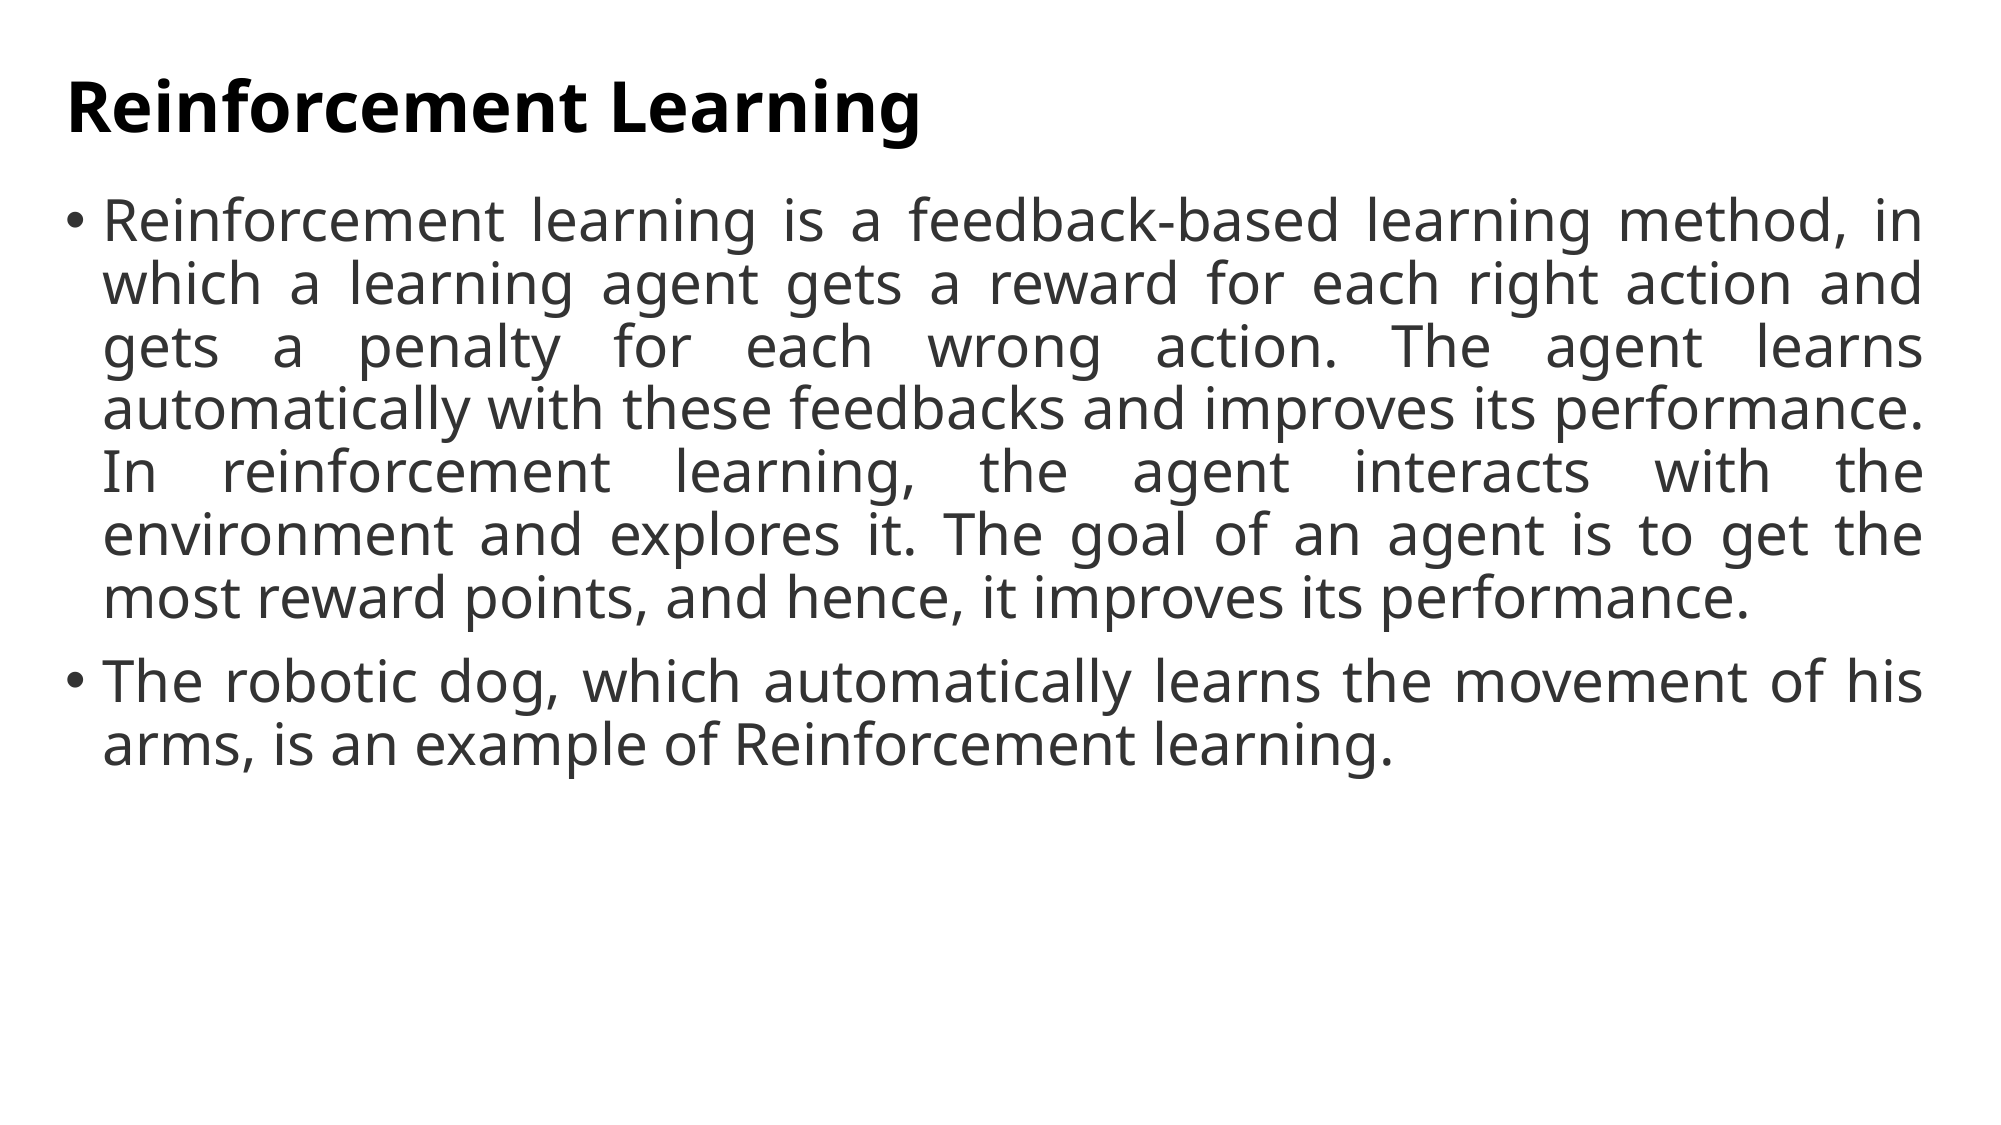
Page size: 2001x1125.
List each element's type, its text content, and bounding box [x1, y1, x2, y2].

title Reinforcement Learning [50, 64, 1940, 156]
list Reinforcement learning is a feedback-based learning method, in which a learning agent gets a reward for each right action and gets a penalty for each wrong action. The agent learns automatically with these feedbacks and improves its performance. In reinforcement learning, the agent interacts with the environment and explores it. The goal of an agent is to get the most reward points, and hence, it improves its performance. The robotic dog, which automatically learns the movement of his arms, is an example of Reinforcement learning. [50, 183, 1940, 1084]
